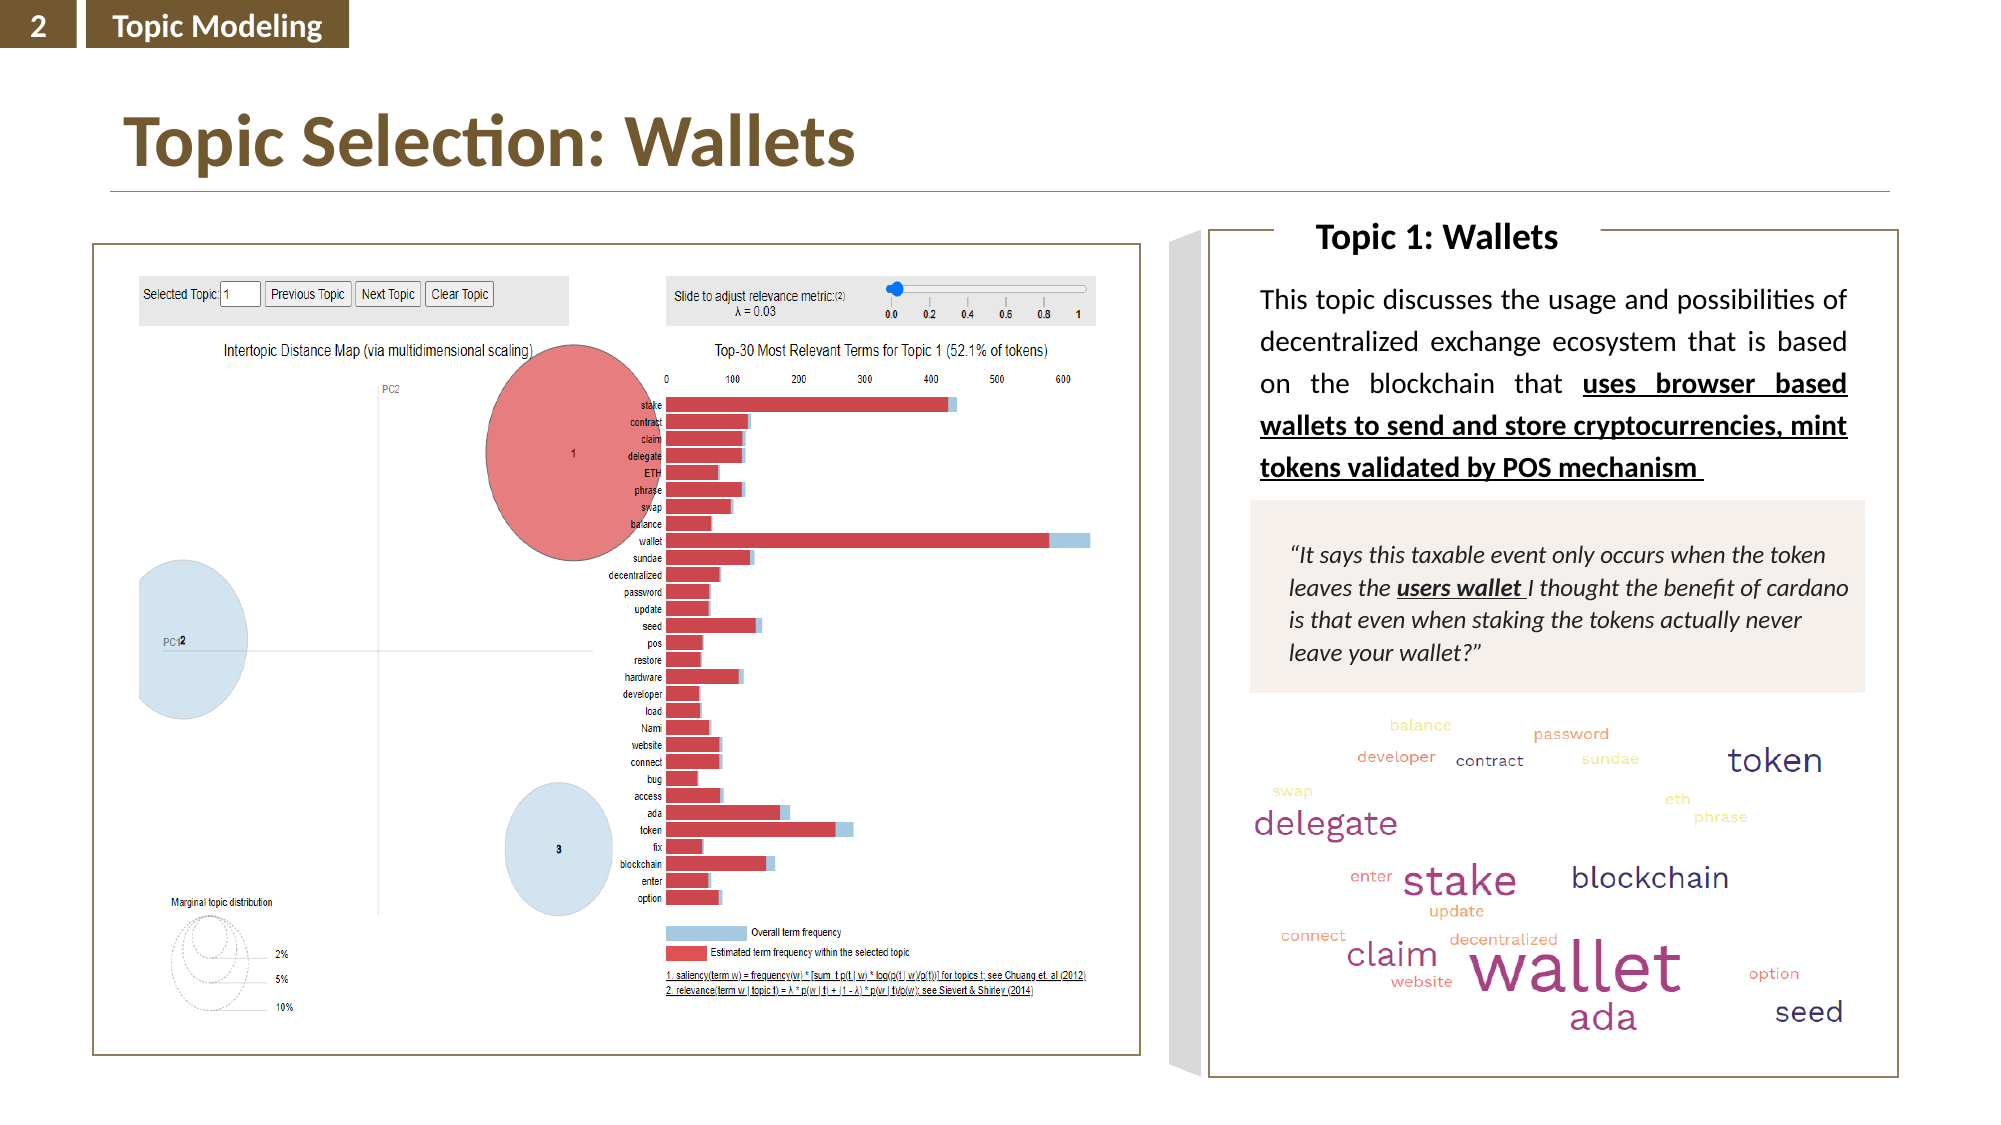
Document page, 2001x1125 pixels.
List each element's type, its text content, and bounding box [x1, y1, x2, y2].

picture [133, 276, 1110, 1023]
text_box Topic Selection: Wallets [109, 83, 1110, 189]
picture [1242, 700, 1874, 1063]
text_box Topic 1: Wallets [1274, 211, 1601, 257]
text_box 2 [0, 0, 77, 48]
text_box [92, 243, 1141, 1056]
text_box Topic Modeling [86, 0, 350, 48]
text_box “It says this taxable event only occurs when the token leaves the users wallet I thought the benefit of cardano is that even when staking the tokens actually never leave your wallet?” [1274, 527, 1867, 675]
text_box [1208, 229, 1899, 1078]
text_box [1167, 227, 1203, 1079]
